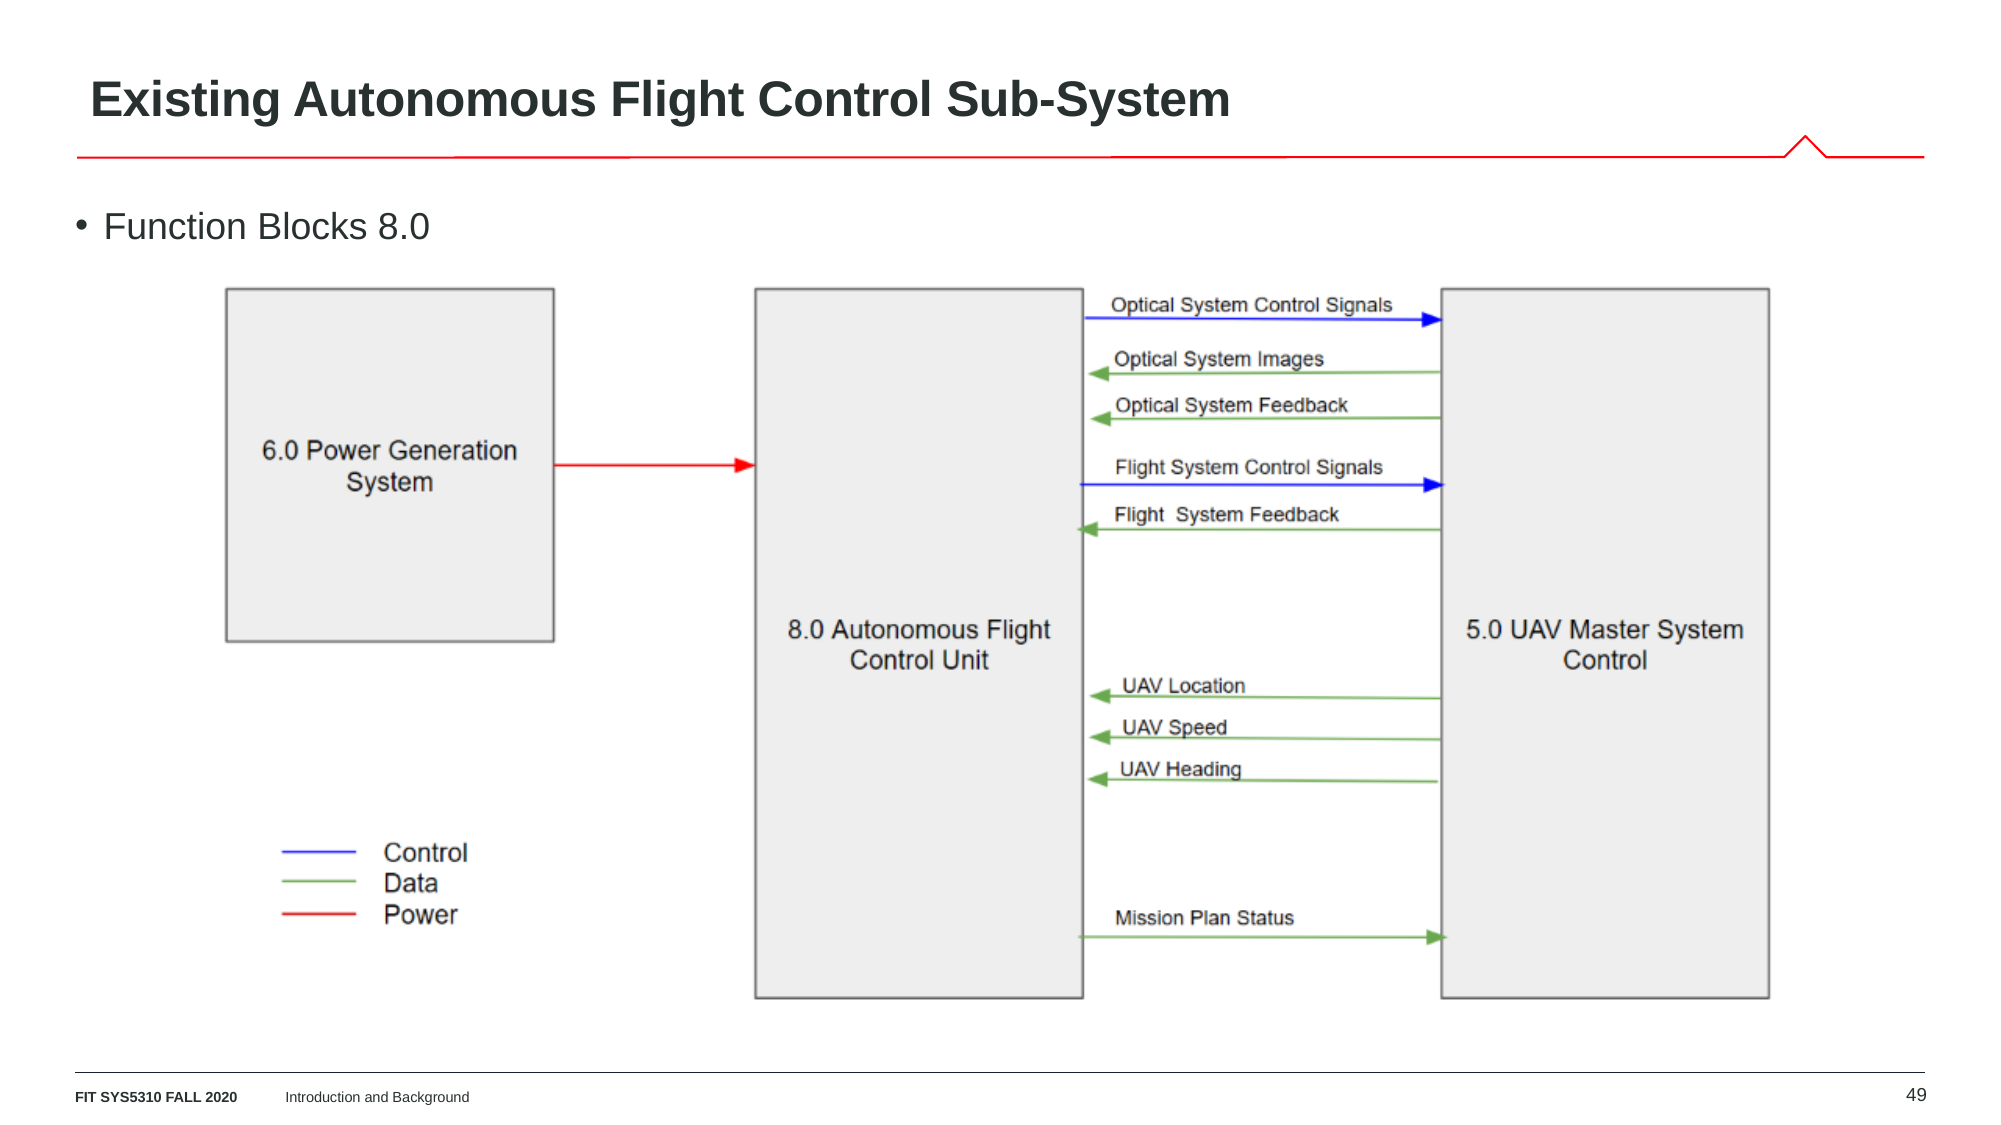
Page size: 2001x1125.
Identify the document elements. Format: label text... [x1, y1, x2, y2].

title Existing Autonomous Flight Control Sub-System [75, 47, 1575, 153]
picture [199, 264, 1801, 1021]
list Function Blocks 8.0 [75, 202, 1653, 257]
